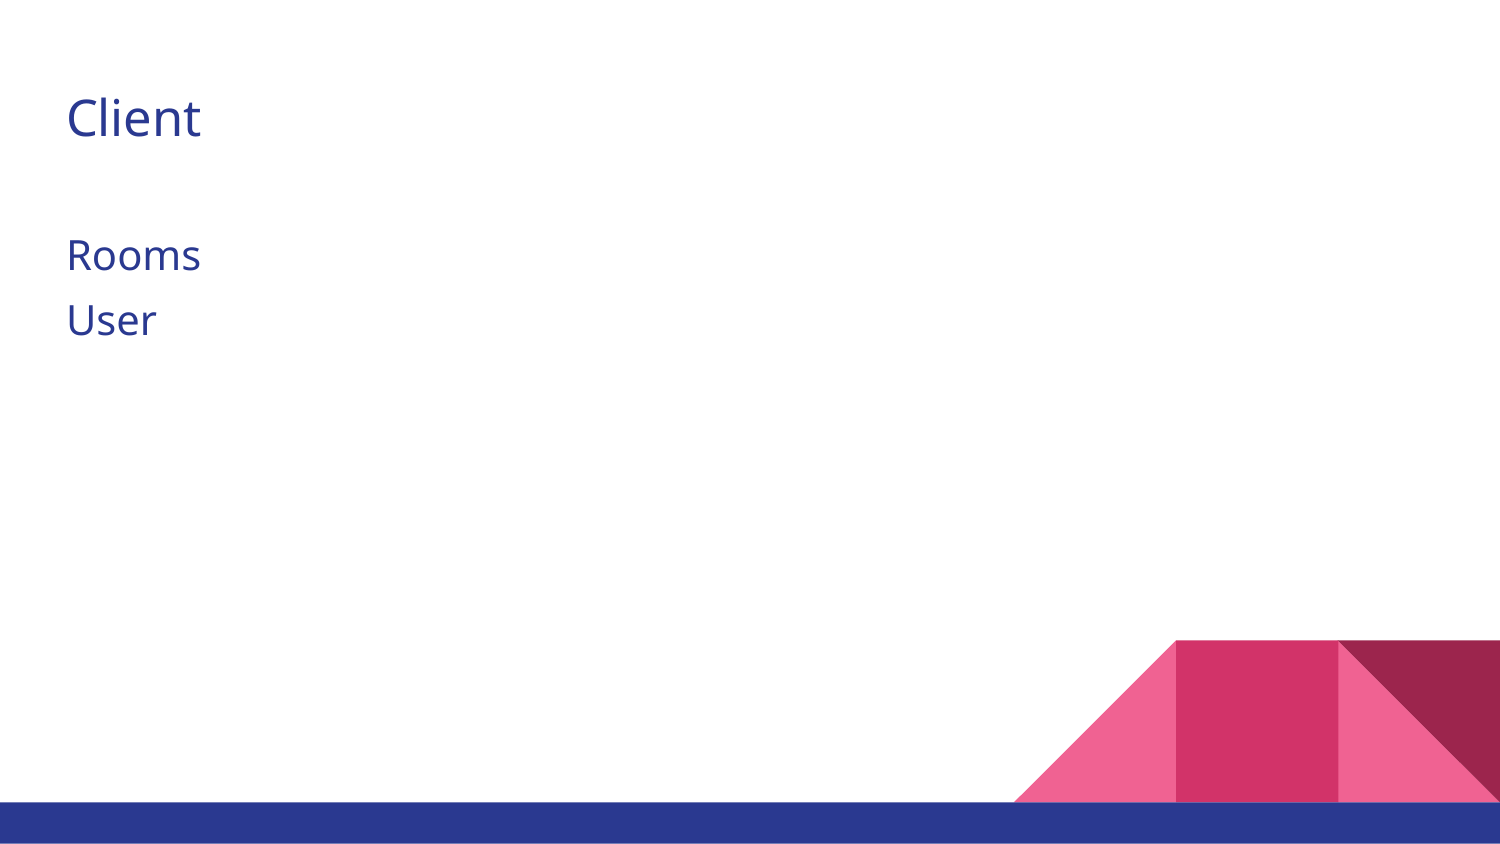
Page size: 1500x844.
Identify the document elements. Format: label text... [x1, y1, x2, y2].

list Rooms User [51, 201, 1449, 750]
title Client [51, 67, 1449, 167]
